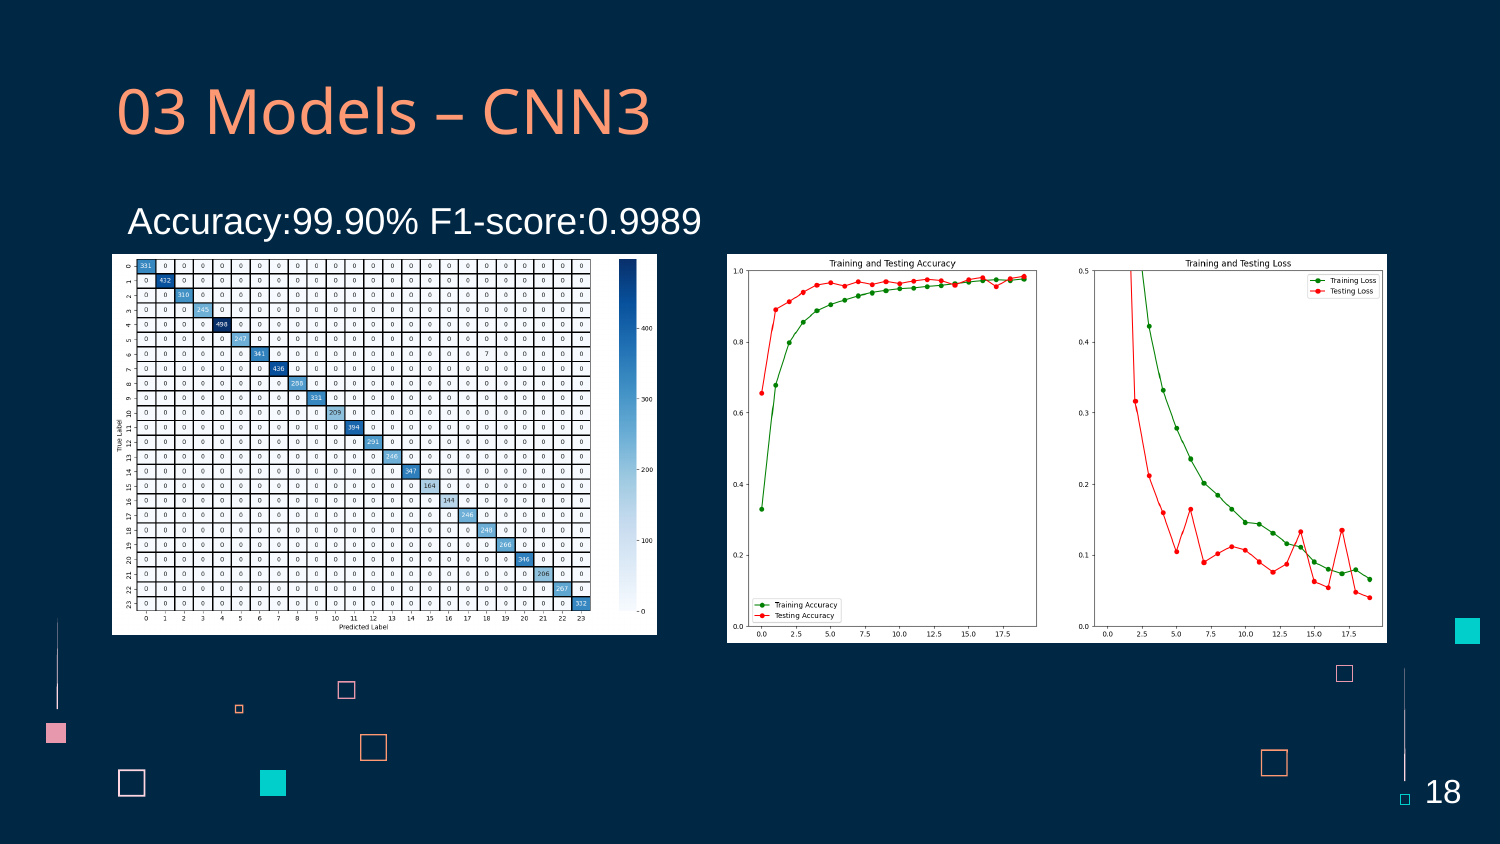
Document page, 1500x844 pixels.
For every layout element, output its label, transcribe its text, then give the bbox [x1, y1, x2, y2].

picture [726, 254, 1388, 644]
text_box 18 [1410, 762, 1481, 818]
title 03 Models – CNN3 [101, 67, 692, 163]
picture [112, 254, 657, 636]
text_box Accuracy:99.90% F1-score:0.9989 [112, 189, 757, 250]
